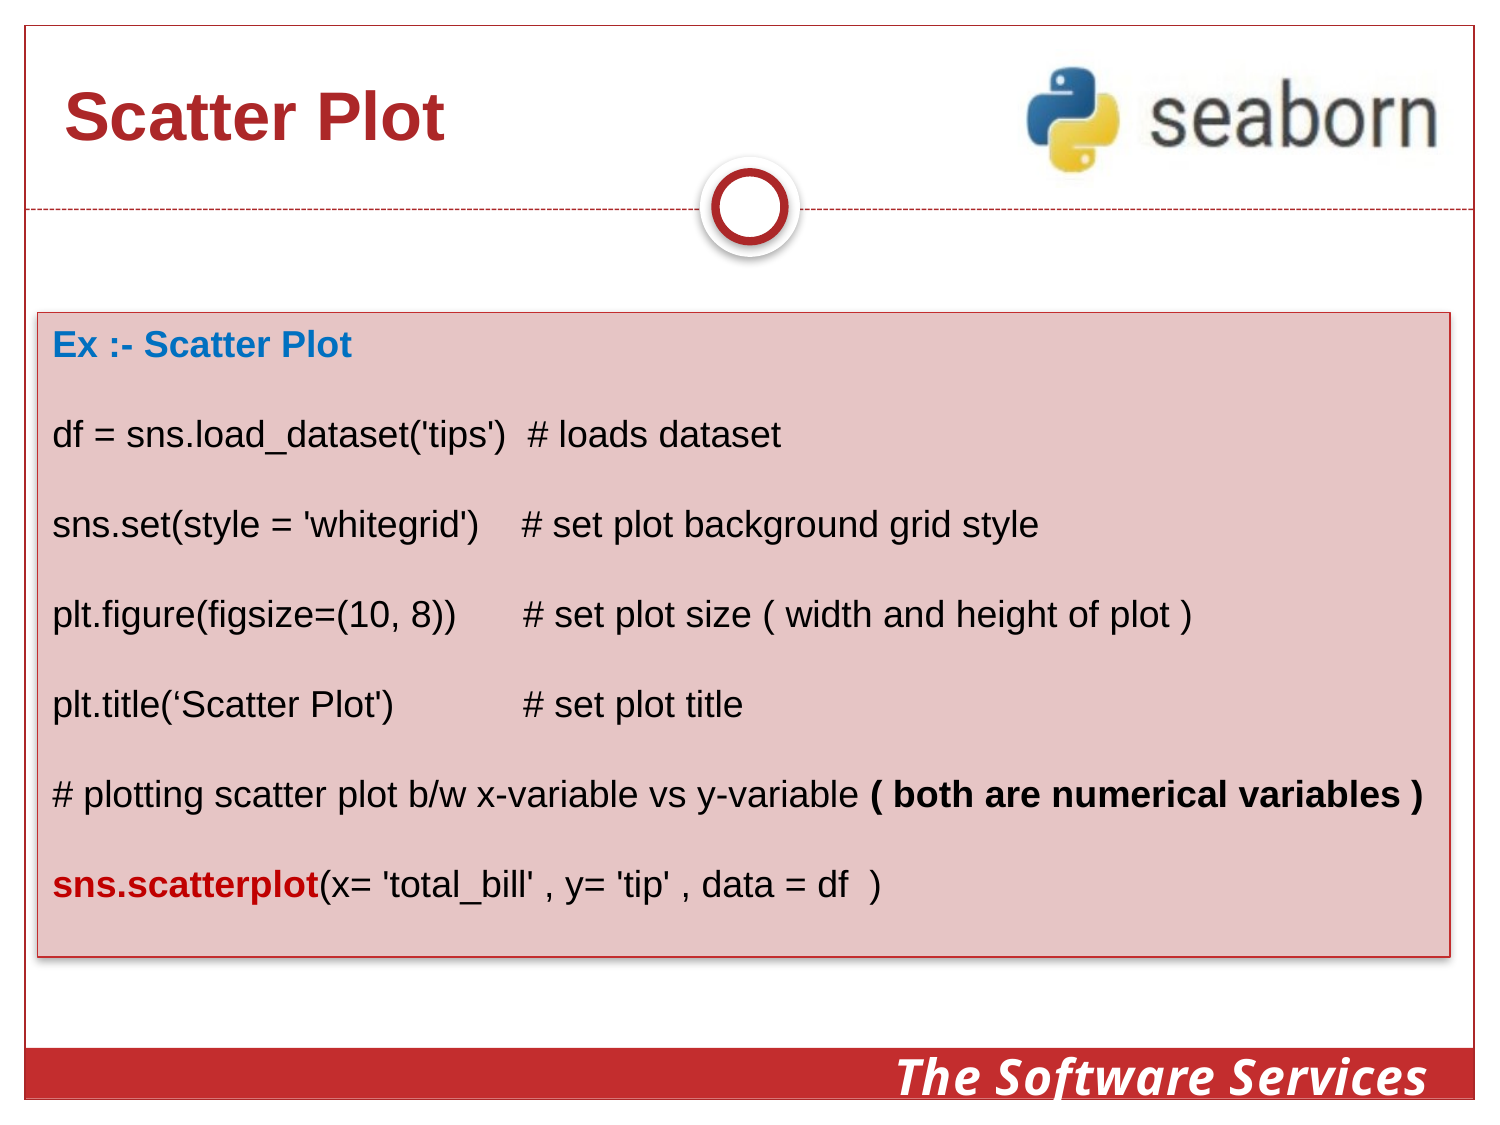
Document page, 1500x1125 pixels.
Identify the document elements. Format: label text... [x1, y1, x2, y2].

text_box The Software Services [774, 1037, 1500, 1113]
text_box Ex :- Scatter Plot df = sns.load_dataset('tips') # loads dataset sns.set(style = 'whitegrid') # set plot background grid style plt.figure(figsize=(10, 8)) # set plot size ( width and height of plot ) plt.title(‘Scatter Plot') # set plot title # plotting scatter plot b/w x-variable vs y-variable ( both are numerical variables ) sns.scatterplot(x= 'total_bill' , y= 'tip' , data = df ) [37, 312, 1451, 958]
picture [999, 49, 1465, 188]
title Scatter Plot [49, 37, 1450, 162]
